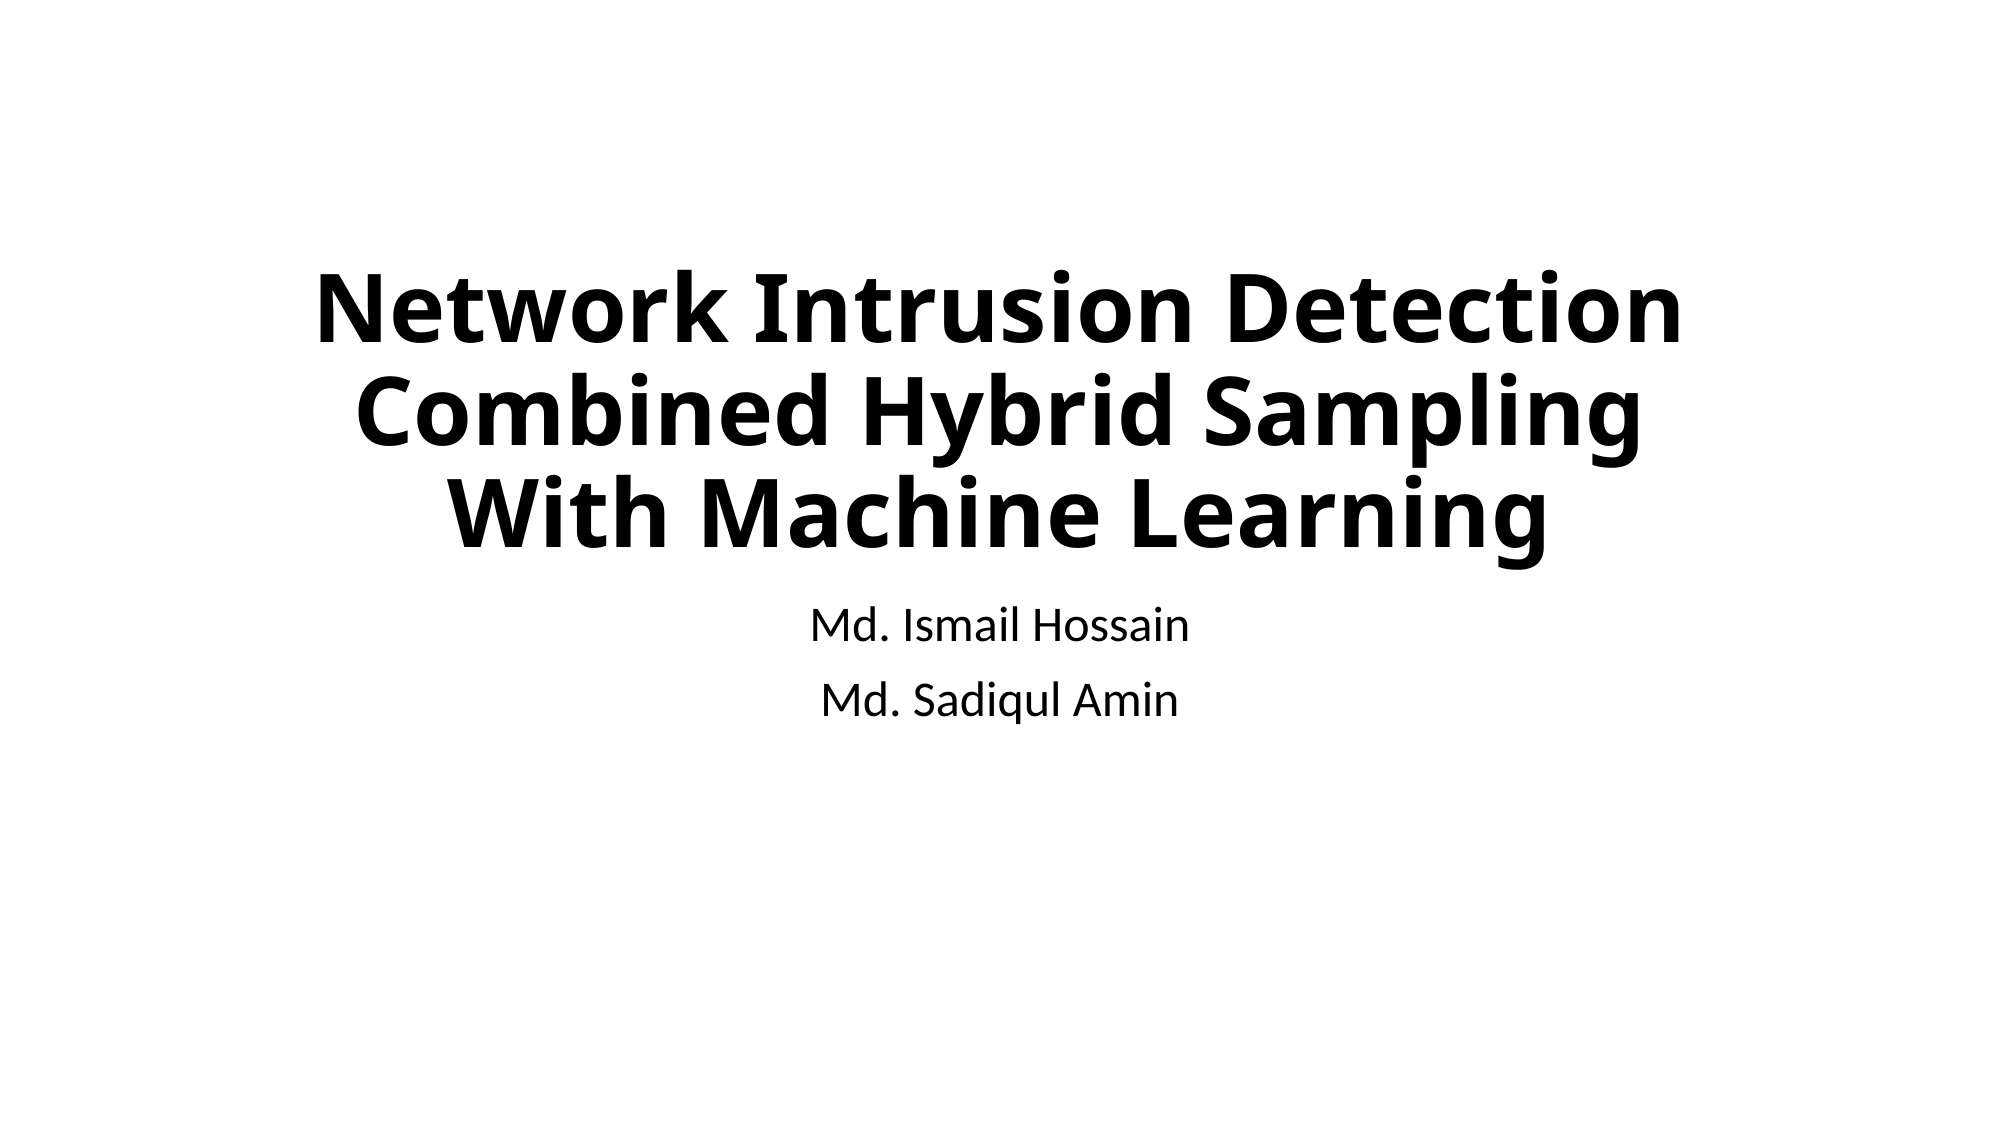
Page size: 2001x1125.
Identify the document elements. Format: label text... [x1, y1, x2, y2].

subtitle Md. Ismail Hossain Md. Sadiqul Amin [249, 590, 1750, 863]
title Network Intrusion Detection Combined Hybrid Sampling With Machine Learning [249, 184, 1750, 576]
